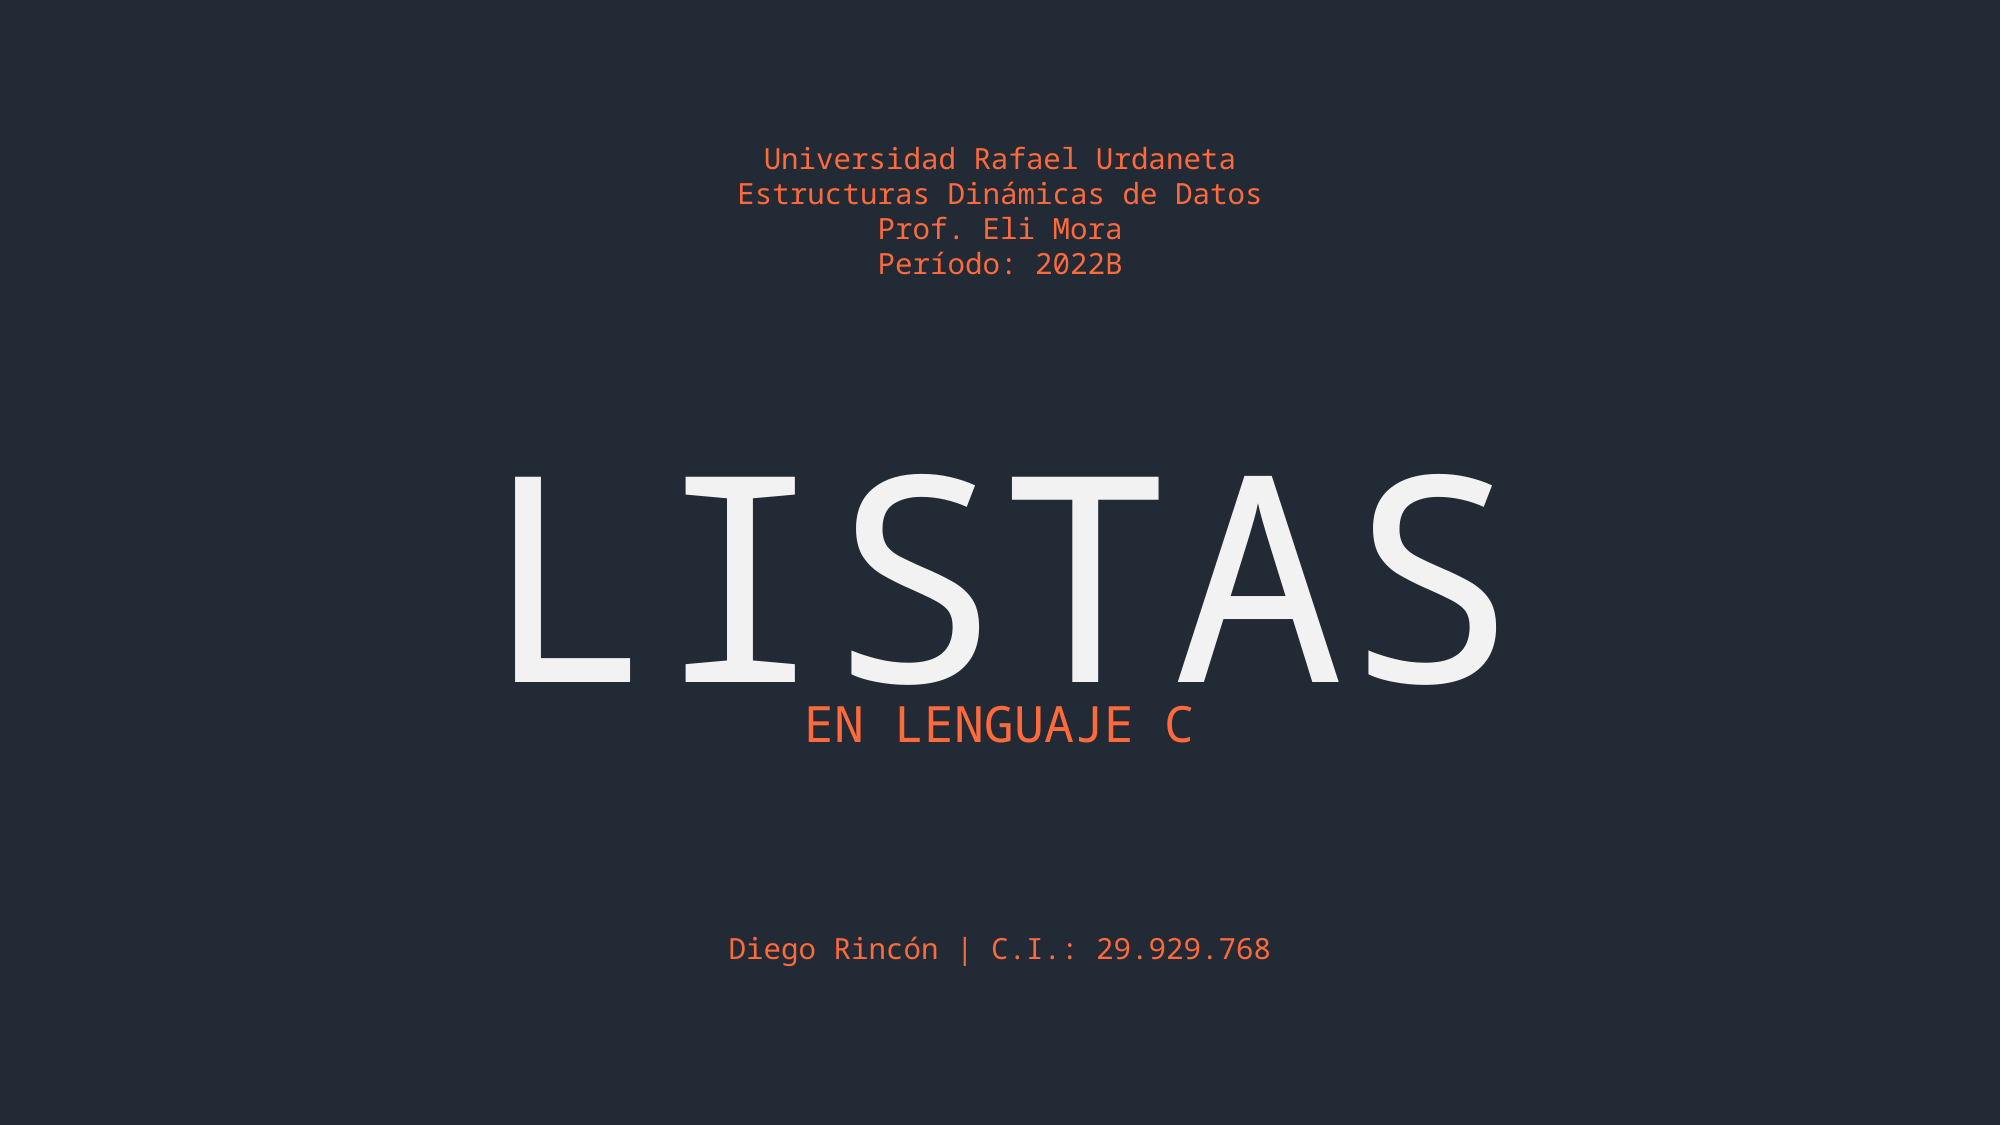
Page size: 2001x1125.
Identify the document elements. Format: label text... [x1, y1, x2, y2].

text_box EN LENGUAJE C [790, 684, 1210, 760]
text_box Universidad Rafael Urdaneta Estructuras Dinámicas de Datos Prof. Eli Mora Período: 2022B [722, 132, 1278, 288]
text_box LISTAS [467, 387, 1533, 748]
text_box Diego Rincón | C.I.: 29.929.768 [713, 923, 1286, 973]
